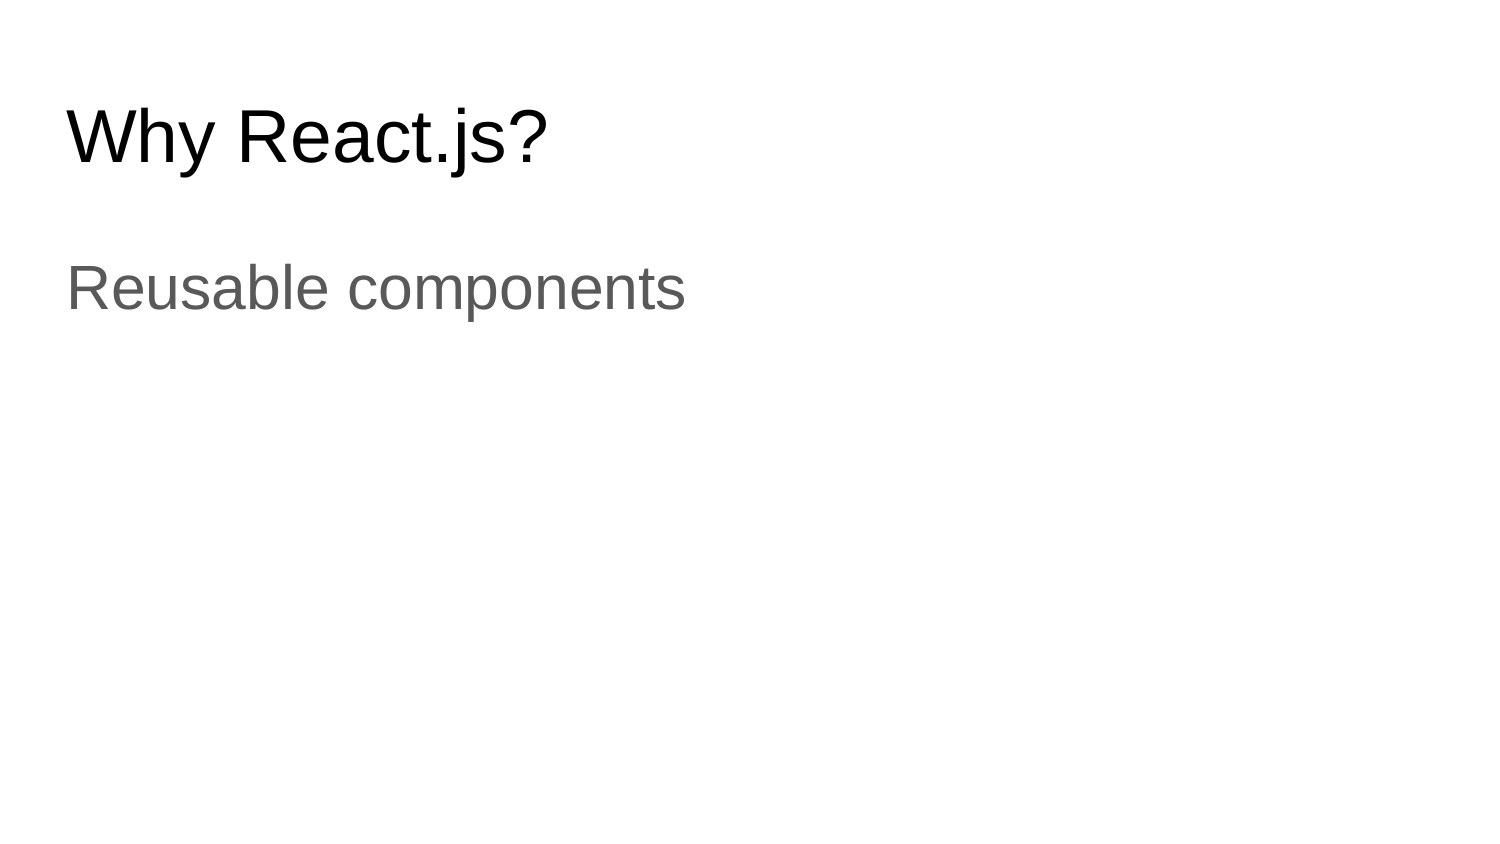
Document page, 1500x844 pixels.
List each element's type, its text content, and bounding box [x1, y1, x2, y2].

list Reusable components [51, 220, 1449, 782]
title Why React.js? [51, 72, 1449, 167]
